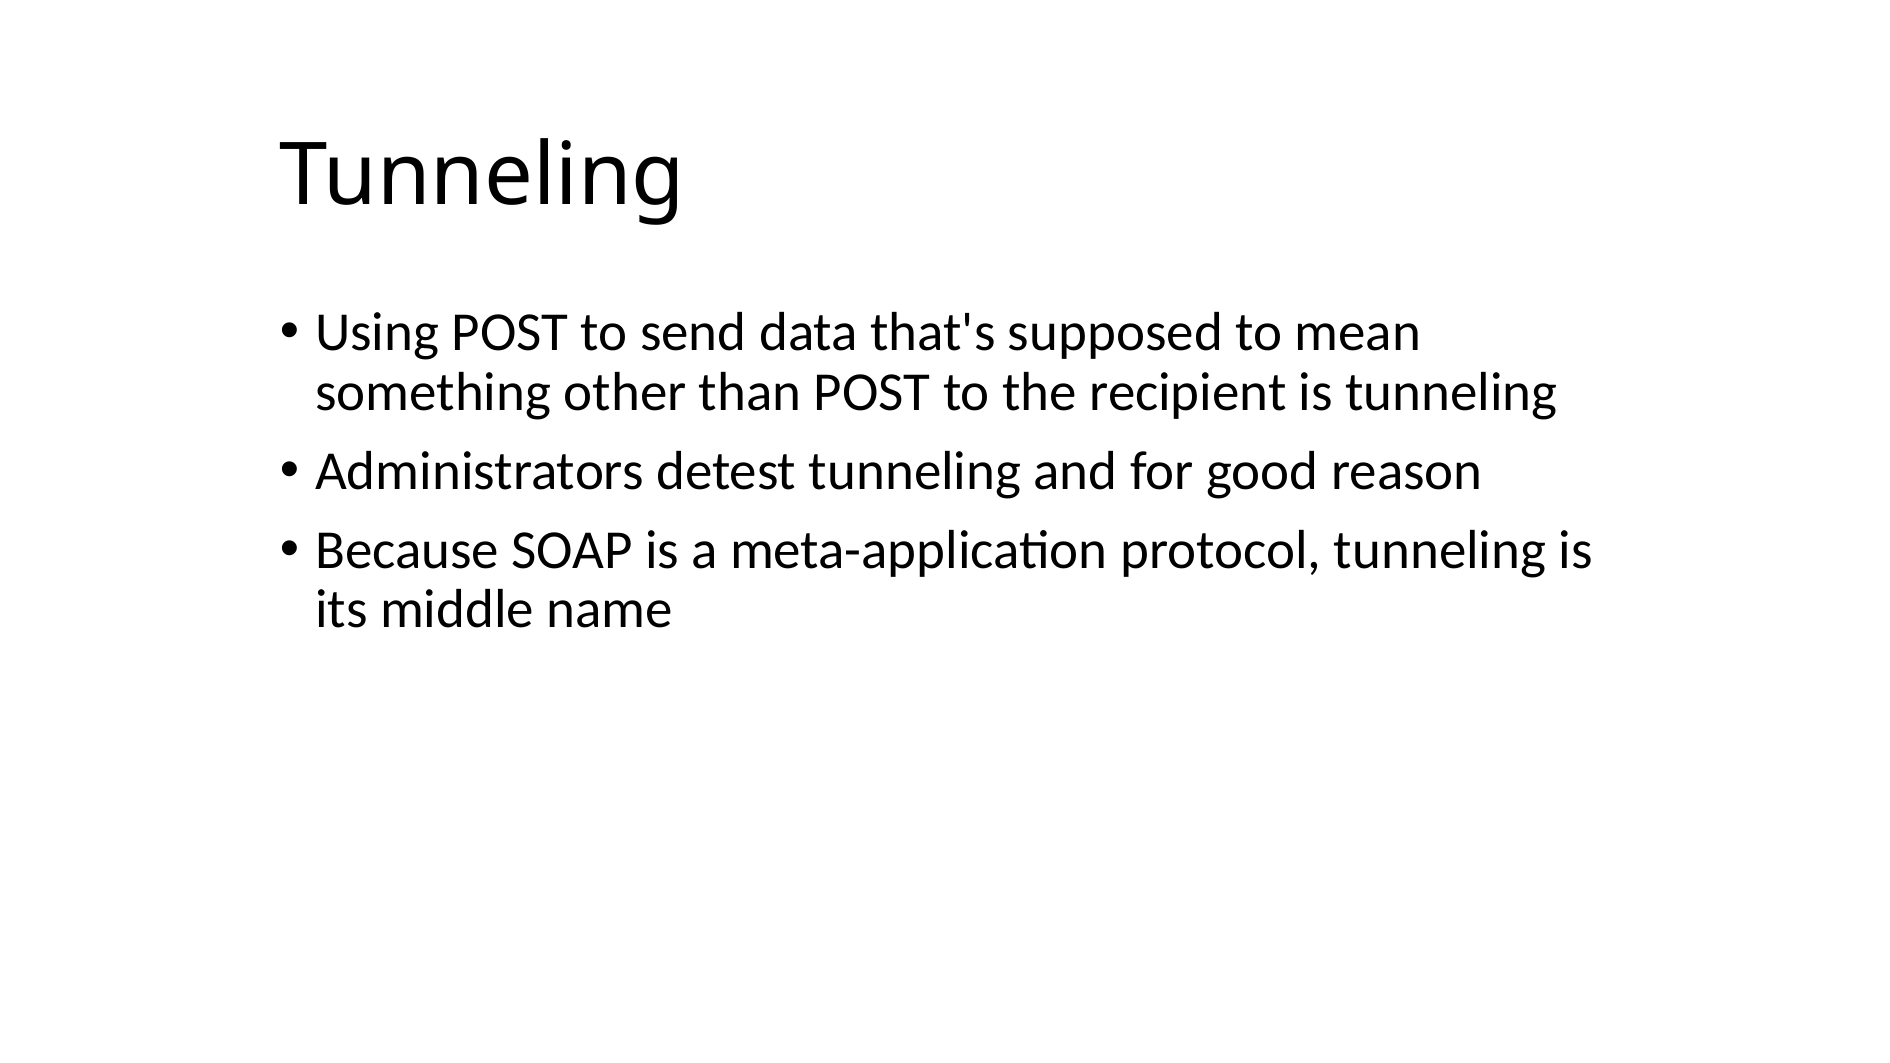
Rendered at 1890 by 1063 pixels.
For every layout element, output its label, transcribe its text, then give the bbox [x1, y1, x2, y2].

list Using POST to send data that's supposed to mean something other than POST to the recipient is tunneling Administrators detest tunneling and for good reason Because SOAP is a meta-application protocol, tunneling is its middle name [264, 295, 1627, 966]
title Tunneling [264, 88, 1627, 266]
